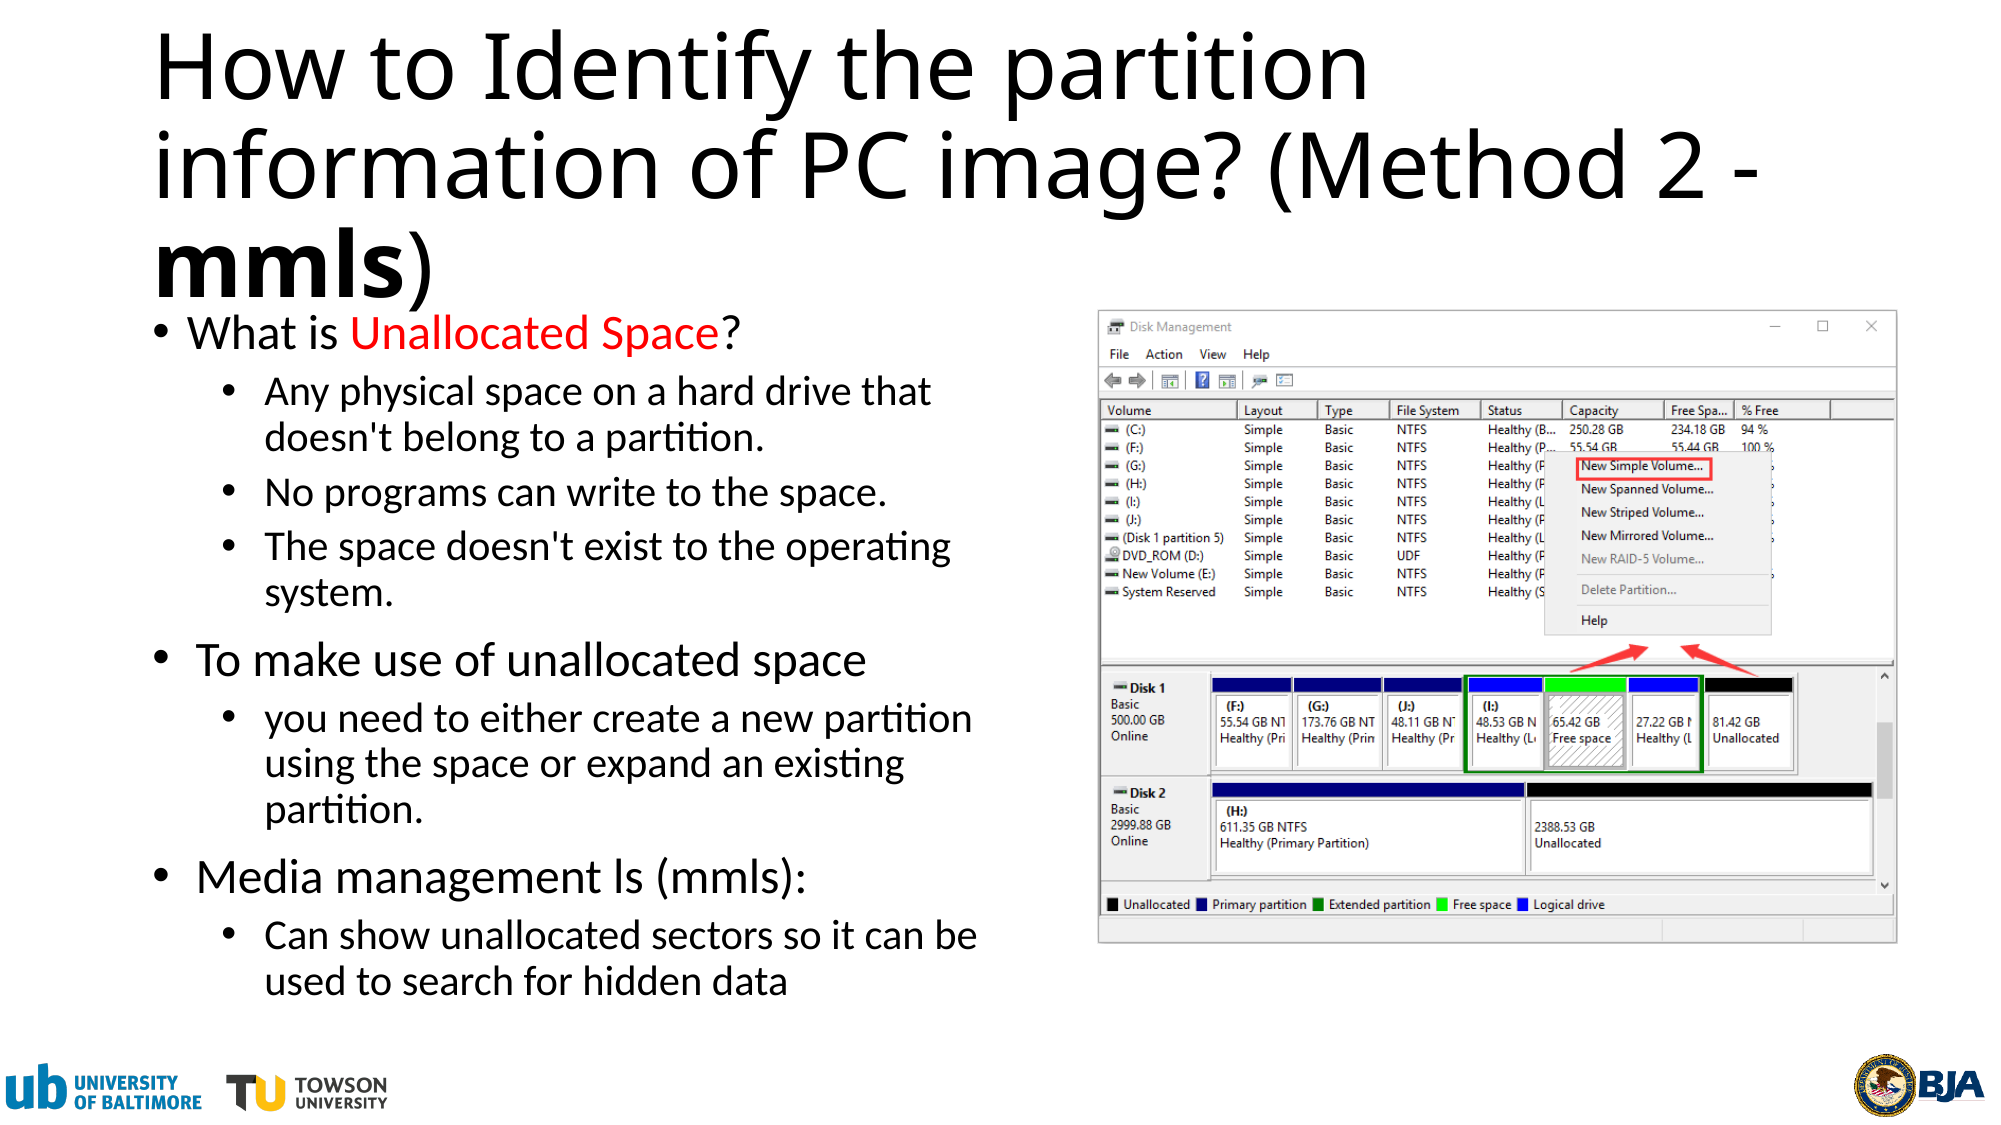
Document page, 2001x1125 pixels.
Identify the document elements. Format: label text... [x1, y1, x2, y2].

list What is Unallocated Space? Any physical space on a hard drive that doesn't belong to a partition. No programs can write to the space. The space doesn't exist to the operating system. To make use of unallocated space you need to either create a new partition using the space or expand an existing partition. Media management ls (mmls): Can show unallocated sectors so it can be used to search for hidden data [137, 299, 1080, 1014]
title How to Identify the partition information of PC image? (Method 2 -mmls) [137, 59, 1863, 278]
picture [1097, 309, 1898, 944]
picture [0, 1031, 407, 1125]
picture [1854, 1054, 1986, 1117]
